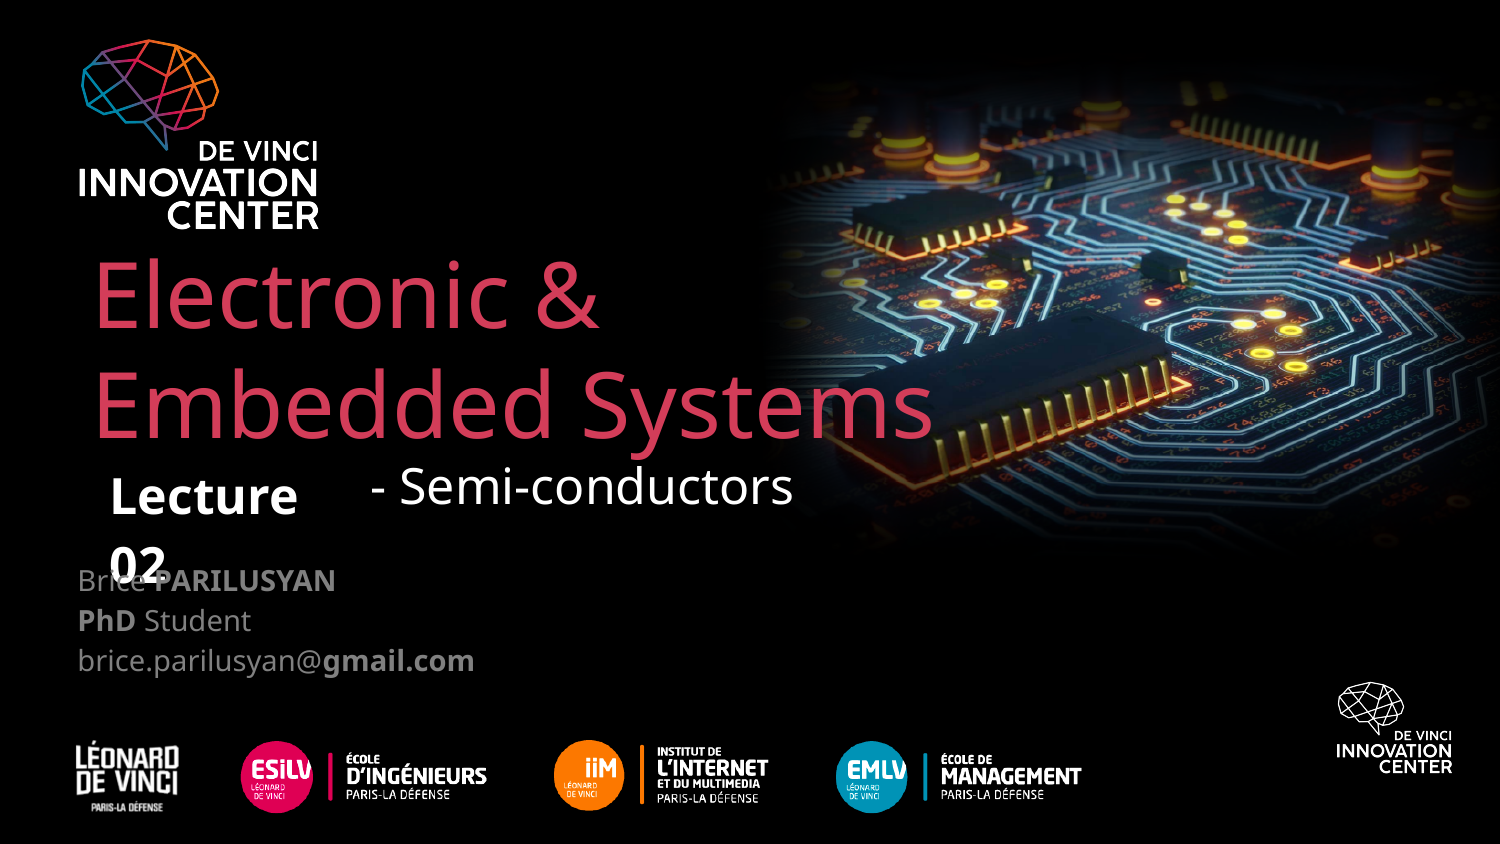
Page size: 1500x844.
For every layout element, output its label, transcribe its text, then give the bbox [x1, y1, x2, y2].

list Lecture 02 [75, 440, 366, 542]
subtitle - Semi-conductors [336, 439, 748, 570]
list Brice PARILUSYAN PhD Student brice.parilusyan@gmail.com [43, 542, 567, 692]
picture [548, 735, 777, 817]
picture [75, 739, 179, 813]
picture [235, 735, 492, 817]
picture [75, 31, 321, 236]
title Electronic & Embedded Systems [75, 236, 748, 440]
picture [748, 42, 1500, 570]
picture [830, 736, 1087, 817]
picture [1320, 656, 1471, 807]
